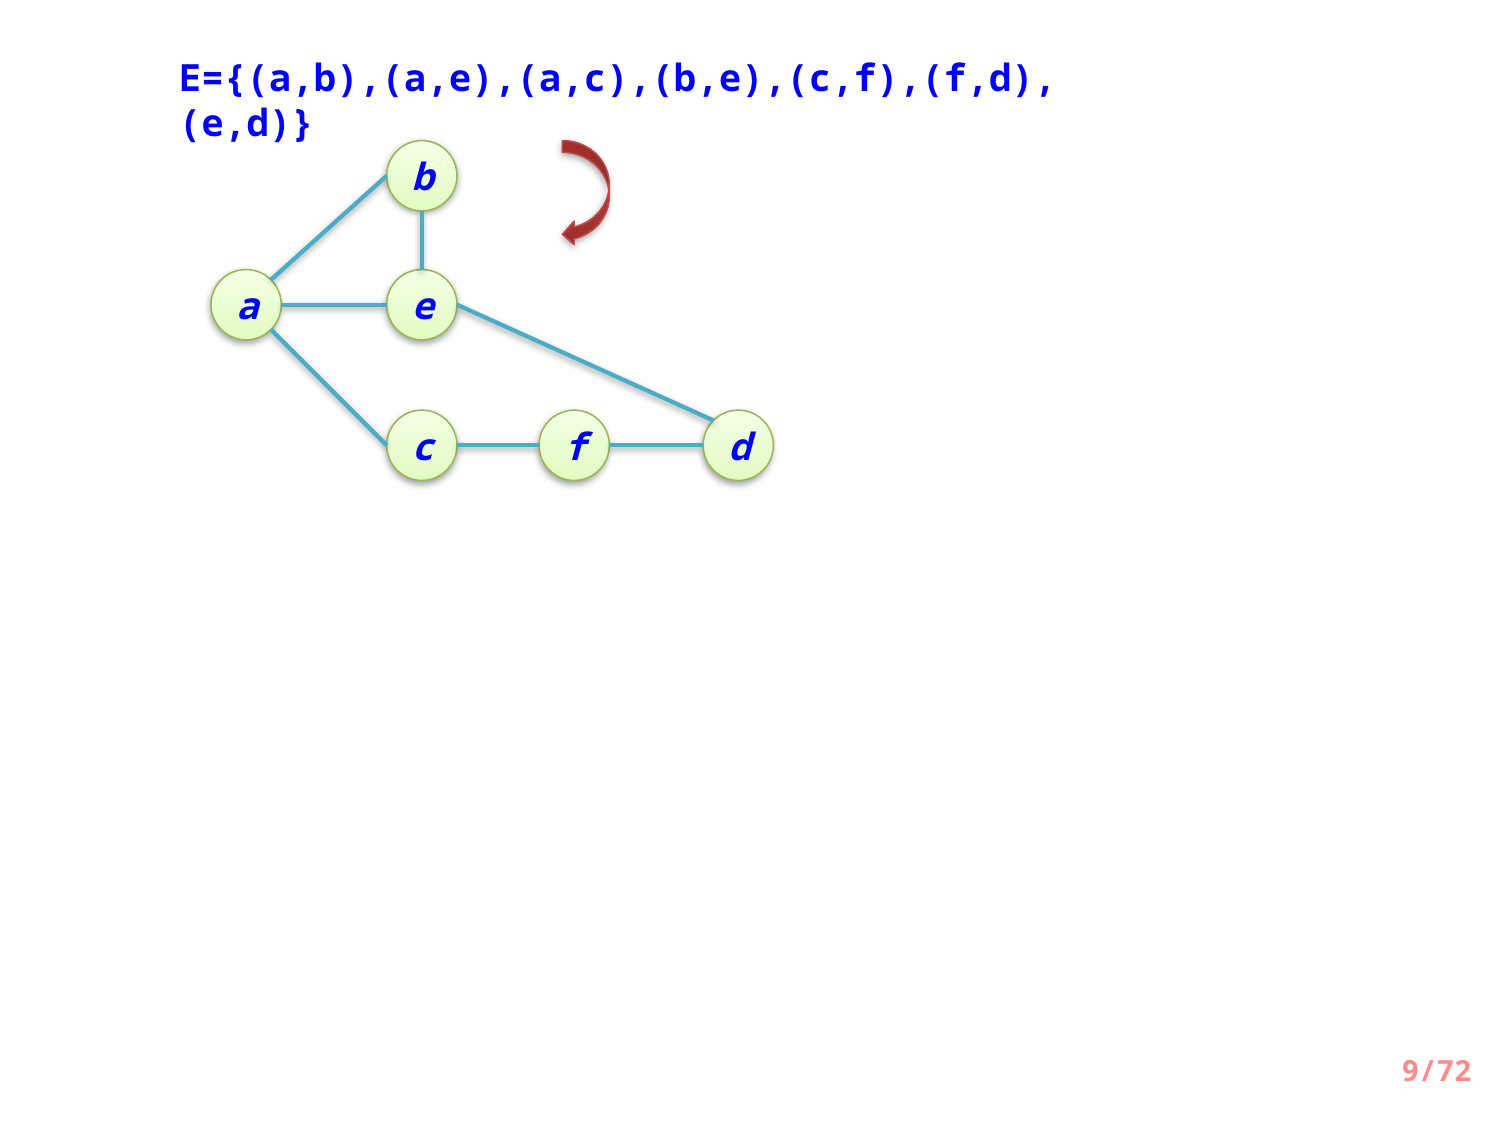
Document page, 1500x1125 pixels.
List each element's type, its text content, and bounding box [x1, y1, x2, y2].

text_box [210, 140, 774, 481]
slide_number 9/72 [1136, 1042, 1487, 1103]
text_box E={(a,b),(a,e),(a,c),(b,e),(c,f),(f,d),(e,d)} [163, 46, 1172, 152]
